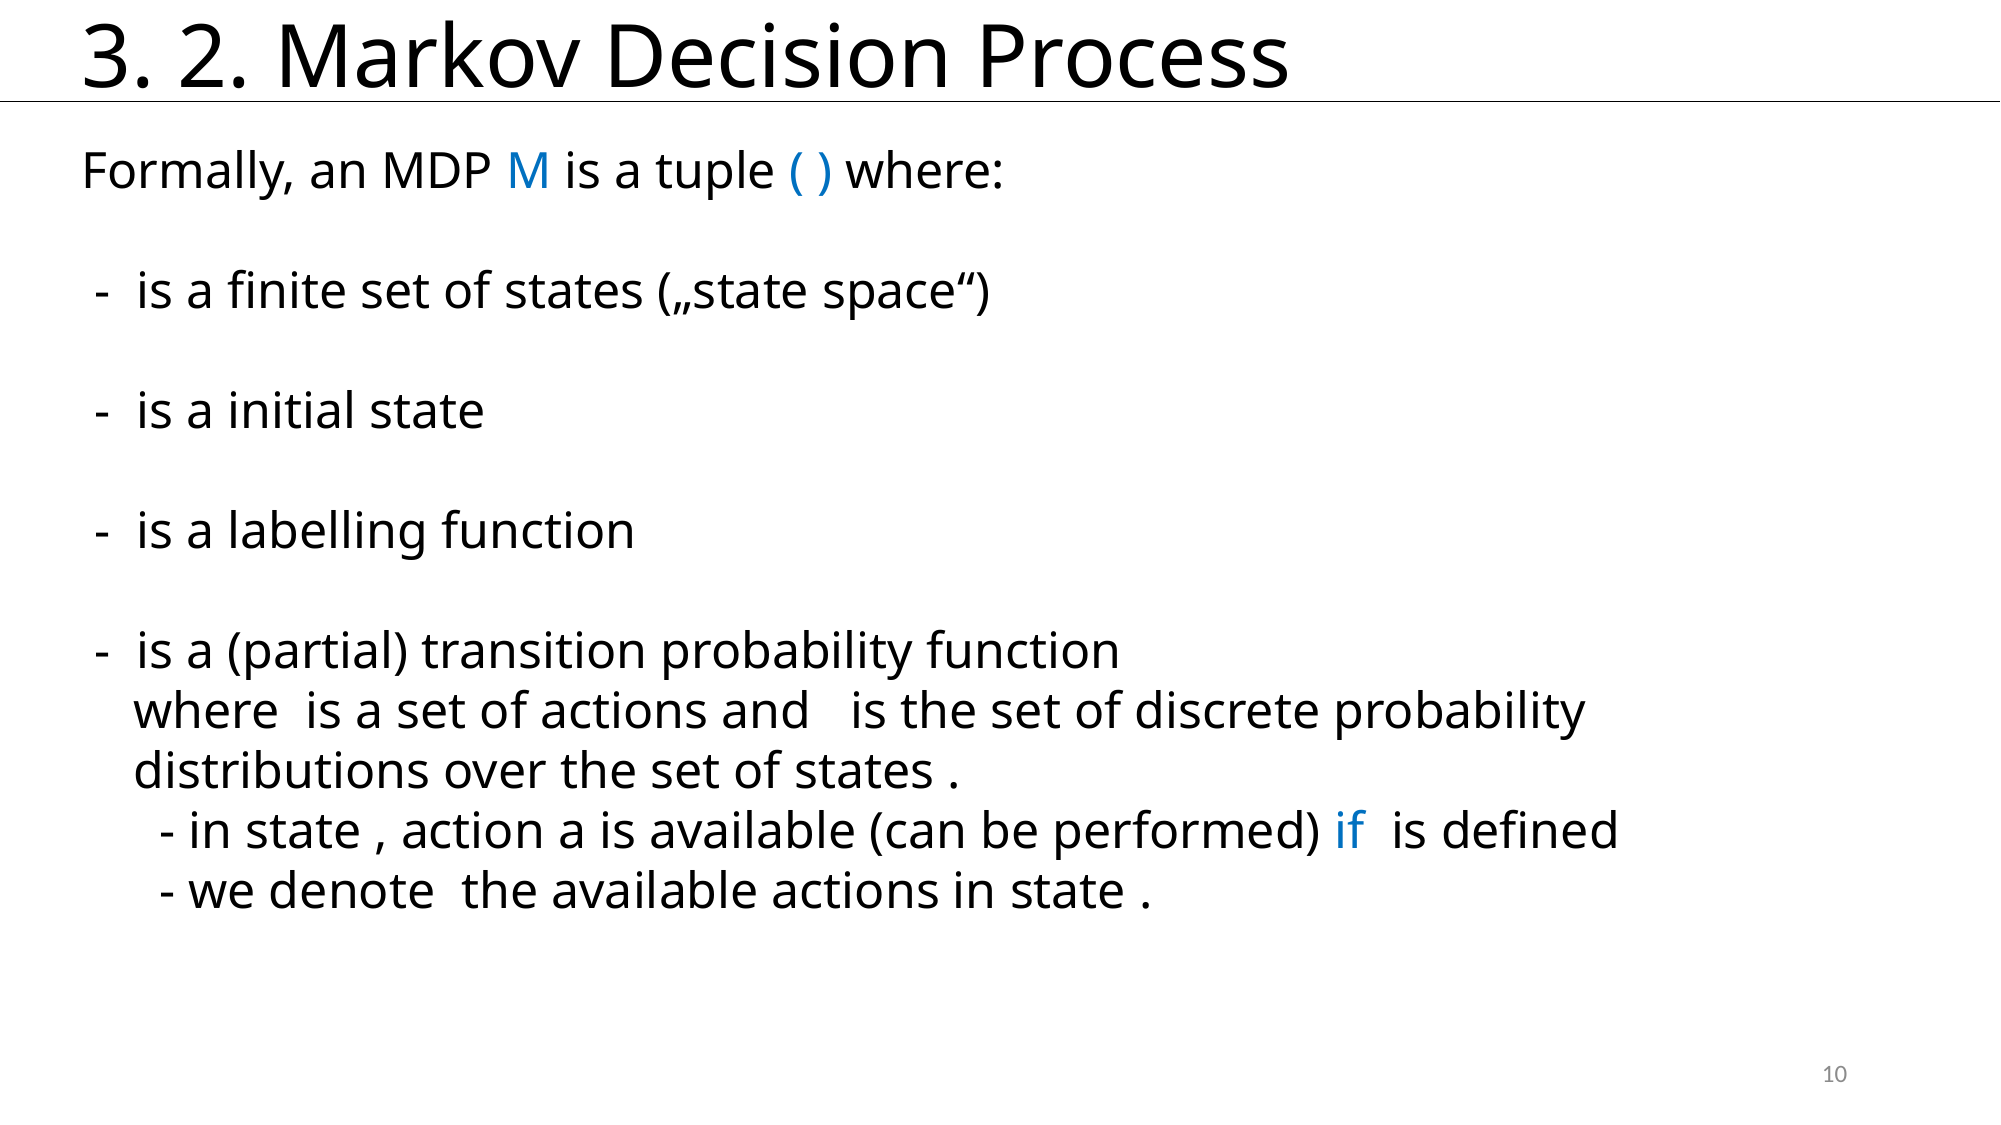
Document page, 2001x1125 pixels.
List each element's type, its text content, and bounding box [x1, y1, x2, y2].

title 3. 2. Markov Decision Process [66, 12, 1792, 101]
slide_number 10 [1412, 1042, 1863, 1103]
title 3. 2. Markov Decision Process [66, 102, 1792, 107]
